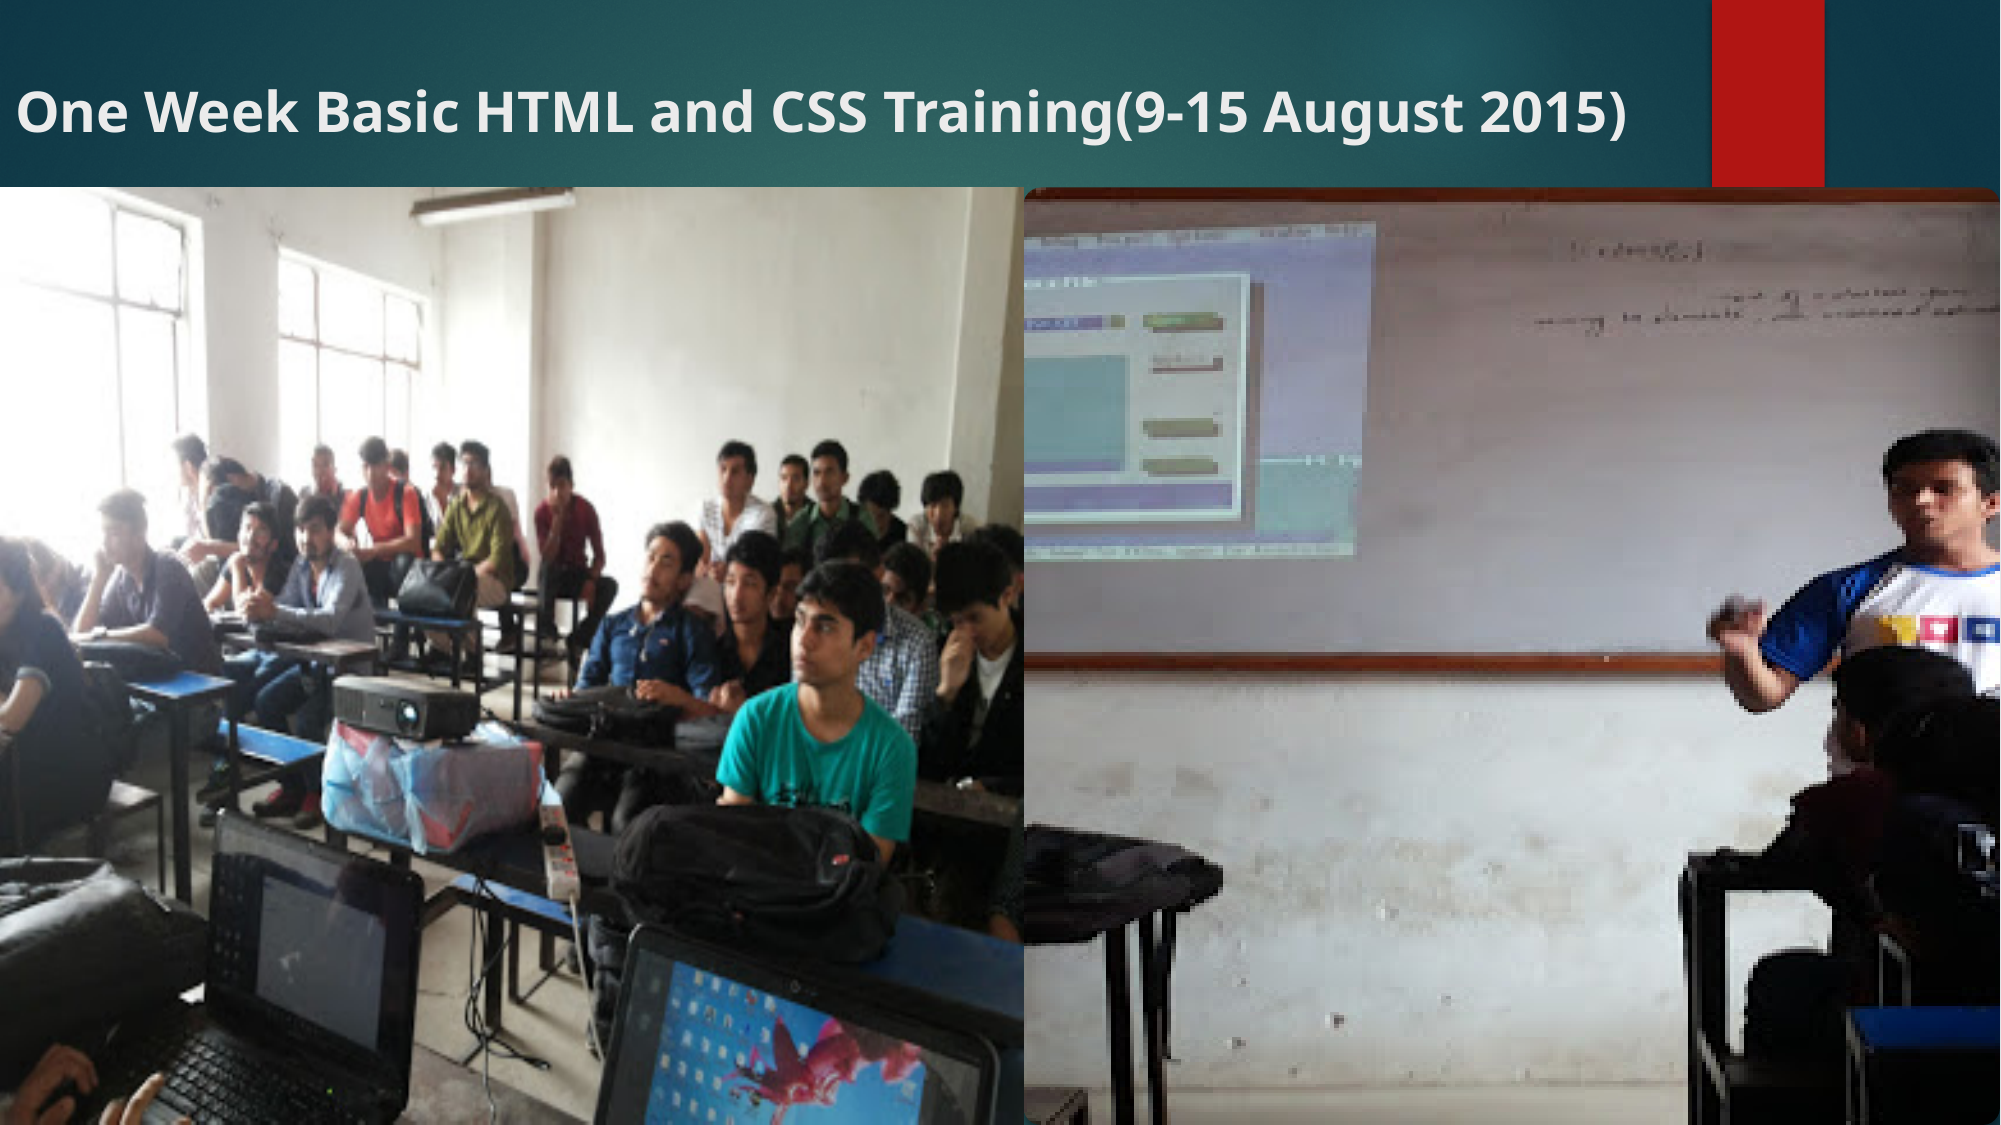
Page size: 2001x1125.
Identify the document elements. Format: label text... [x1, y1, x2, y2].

picture [0, 187, 2000, 1125]
title One Week Basic HTML and CSS Training(9-15 August 2015) [0, 0, 1940, 186]
